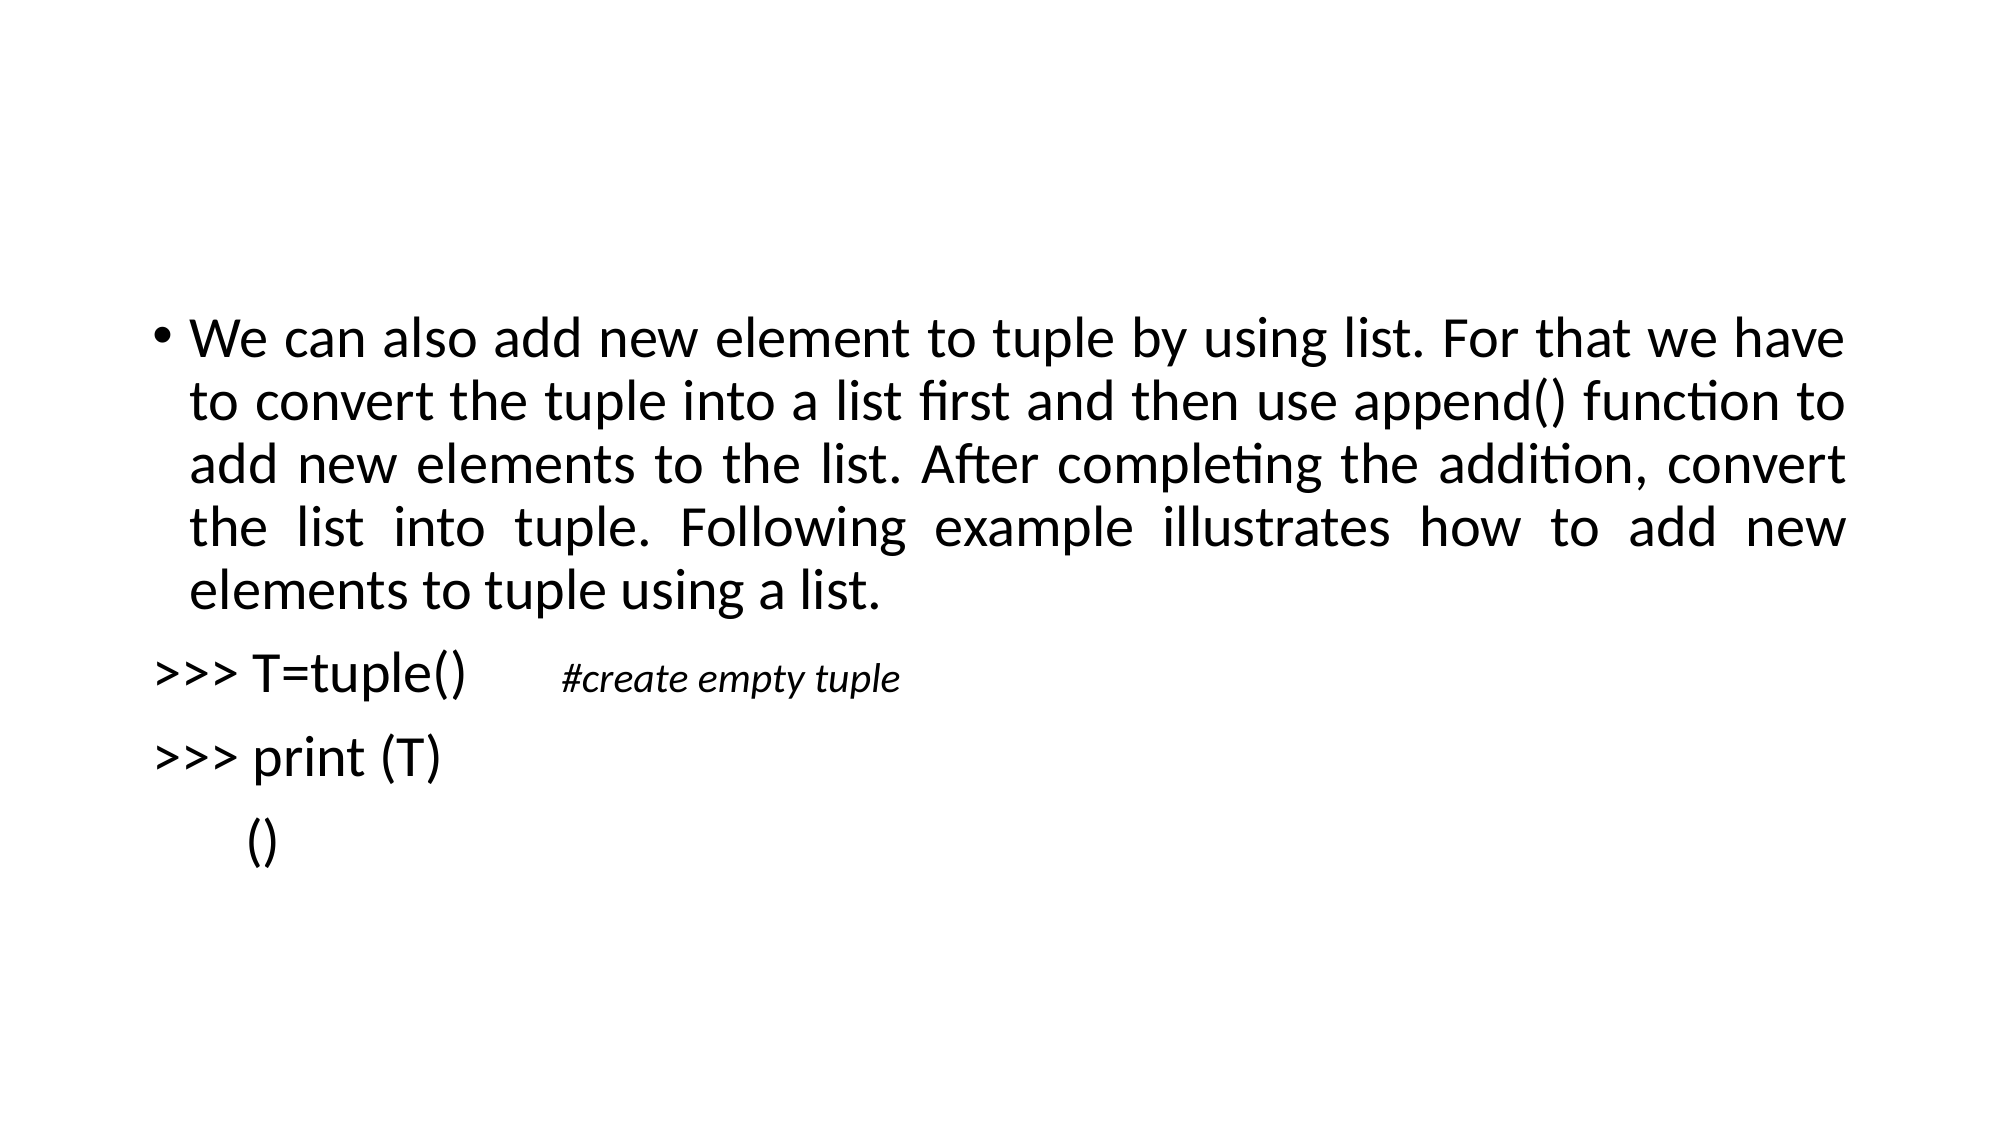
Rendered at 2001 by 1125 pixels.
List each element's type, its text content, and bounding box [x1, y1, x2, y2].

list We can also add new element to tuple by using list. For that we have to convert the tuple into a list first and then use append() function to add new elements to the list. After completing the addition, convert the list into tuple. Following example illustrates how to add new elements to tuple using a list. >>> T=tuple() #create empty tuple >>> print (T) () [137, 299, 1863, 1014]
